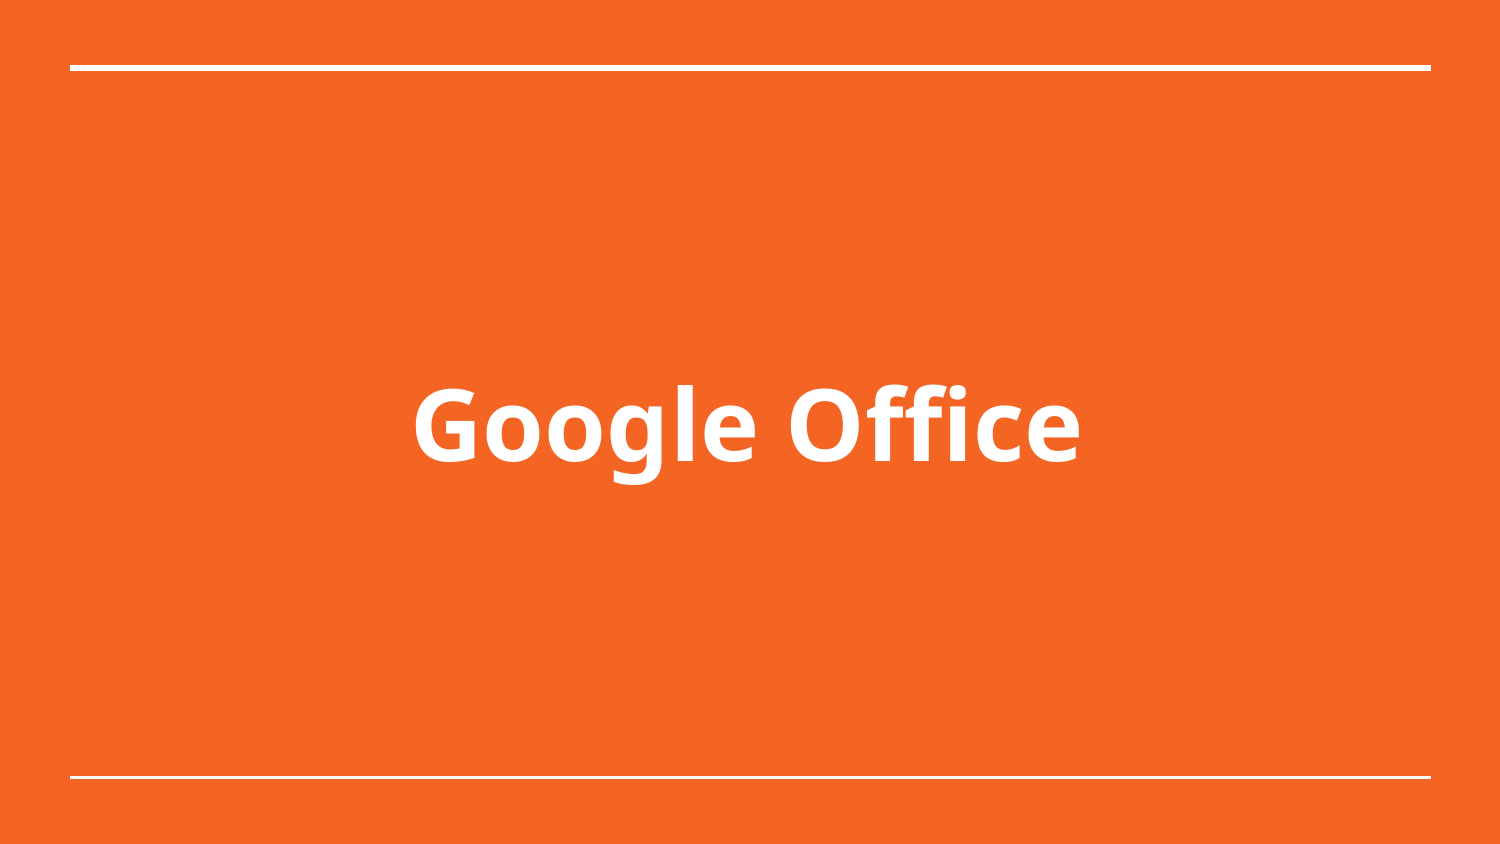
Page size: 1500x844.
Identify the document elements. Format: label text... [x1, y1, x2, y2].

title Google Office [66, 296, 1428, 550]
